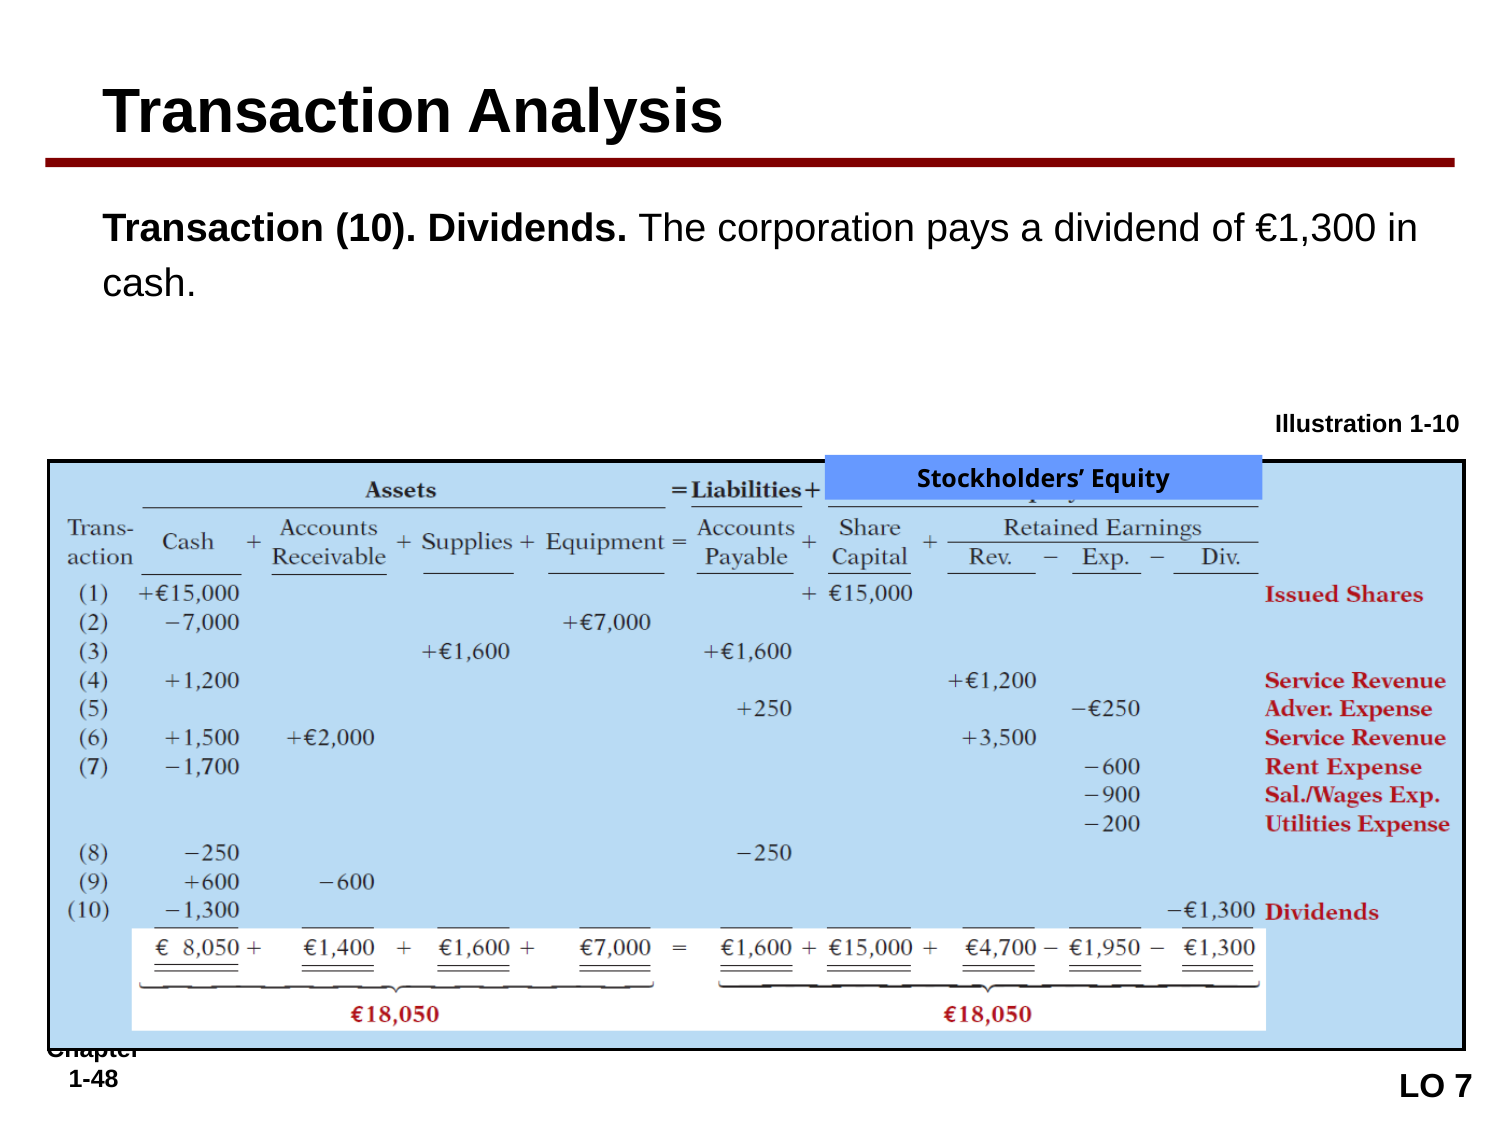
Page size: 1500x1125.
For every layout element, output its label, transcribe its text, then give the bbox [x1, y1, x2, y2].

text_box Transaction Analysis [87, 62, 1413, 155]
text_box Stockholders’ Equity [824, 454, 1263, 460]
picture [49, 462, 1463, 1048]
text_box Transaction (10). Dividends. The corporation pays a dividend of €1,300 in cash. [87, 187, 1438, 312]
text_box LO 7 [1362, 1057, 1488, 1112]
text_box Illustration 1-10 [1210, 399, 1475, 445]
